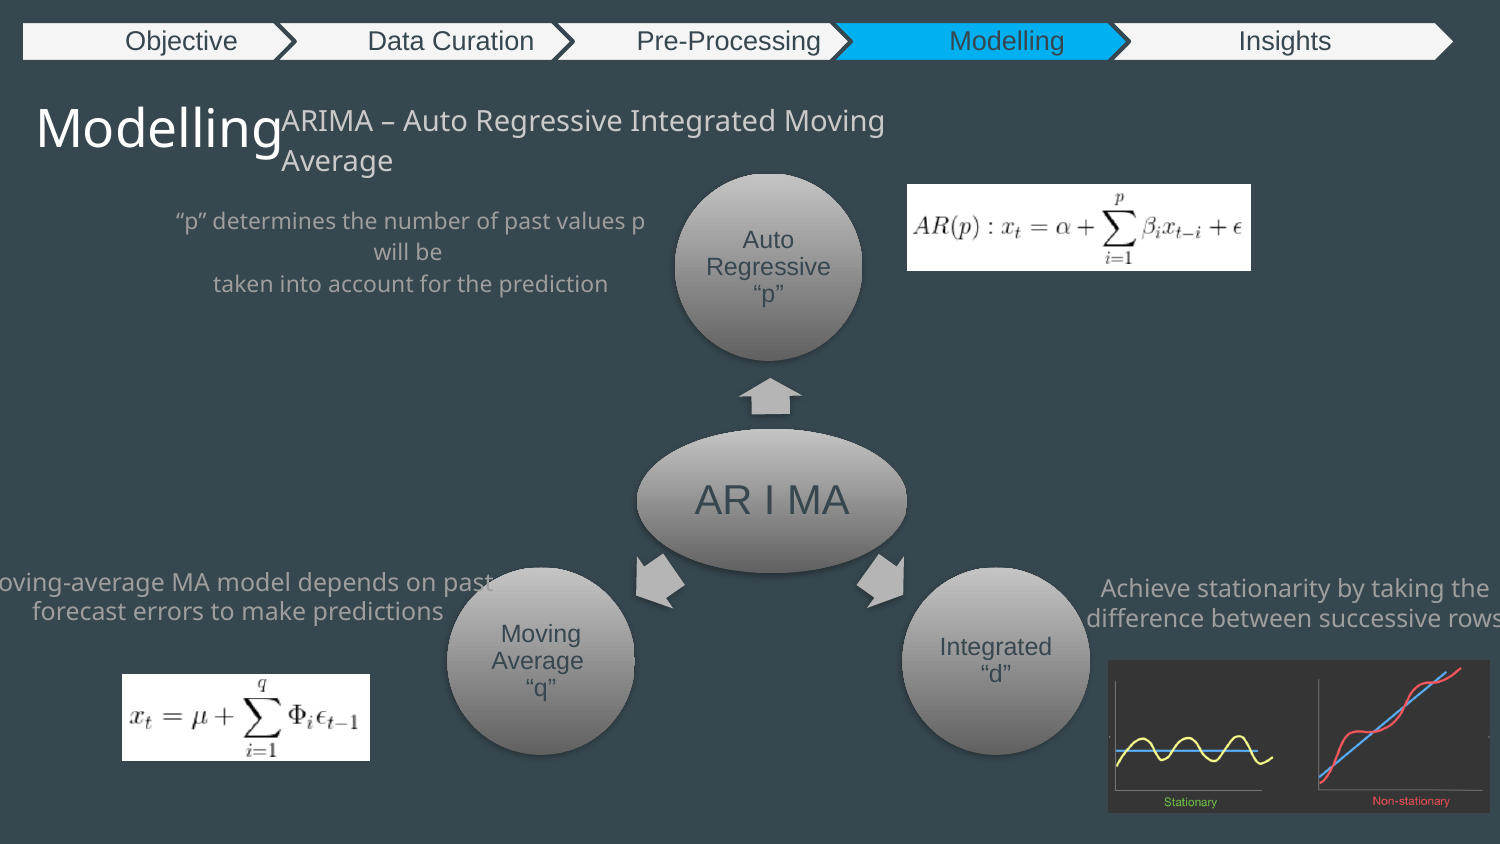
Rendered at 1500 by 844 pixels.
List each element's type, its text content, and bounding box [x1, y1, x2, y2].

text_box Moving-average MA model depends on past forecast errors to make predictions [0, 558, 442, 634]
title Modelling [20, 79, 719, 174]
text_box ARIMA – Auto Regressive Integrated Moving Average [266, 82, 988, 187]
text_box Achieve stationarity by taking the difference between successive rows. [1096, 565, 1500, 641]
picture [907, 183, 1251, 271]
picture [1107, 660, 1490, 813]
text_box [447, 173, 1091, 756]
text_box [20, 20, 1457, 63]
text_box “p” determines the number of past values p will be taken into account for the prediction [144, 187, 442, 312]
picture [121, 674, 370, 762]
